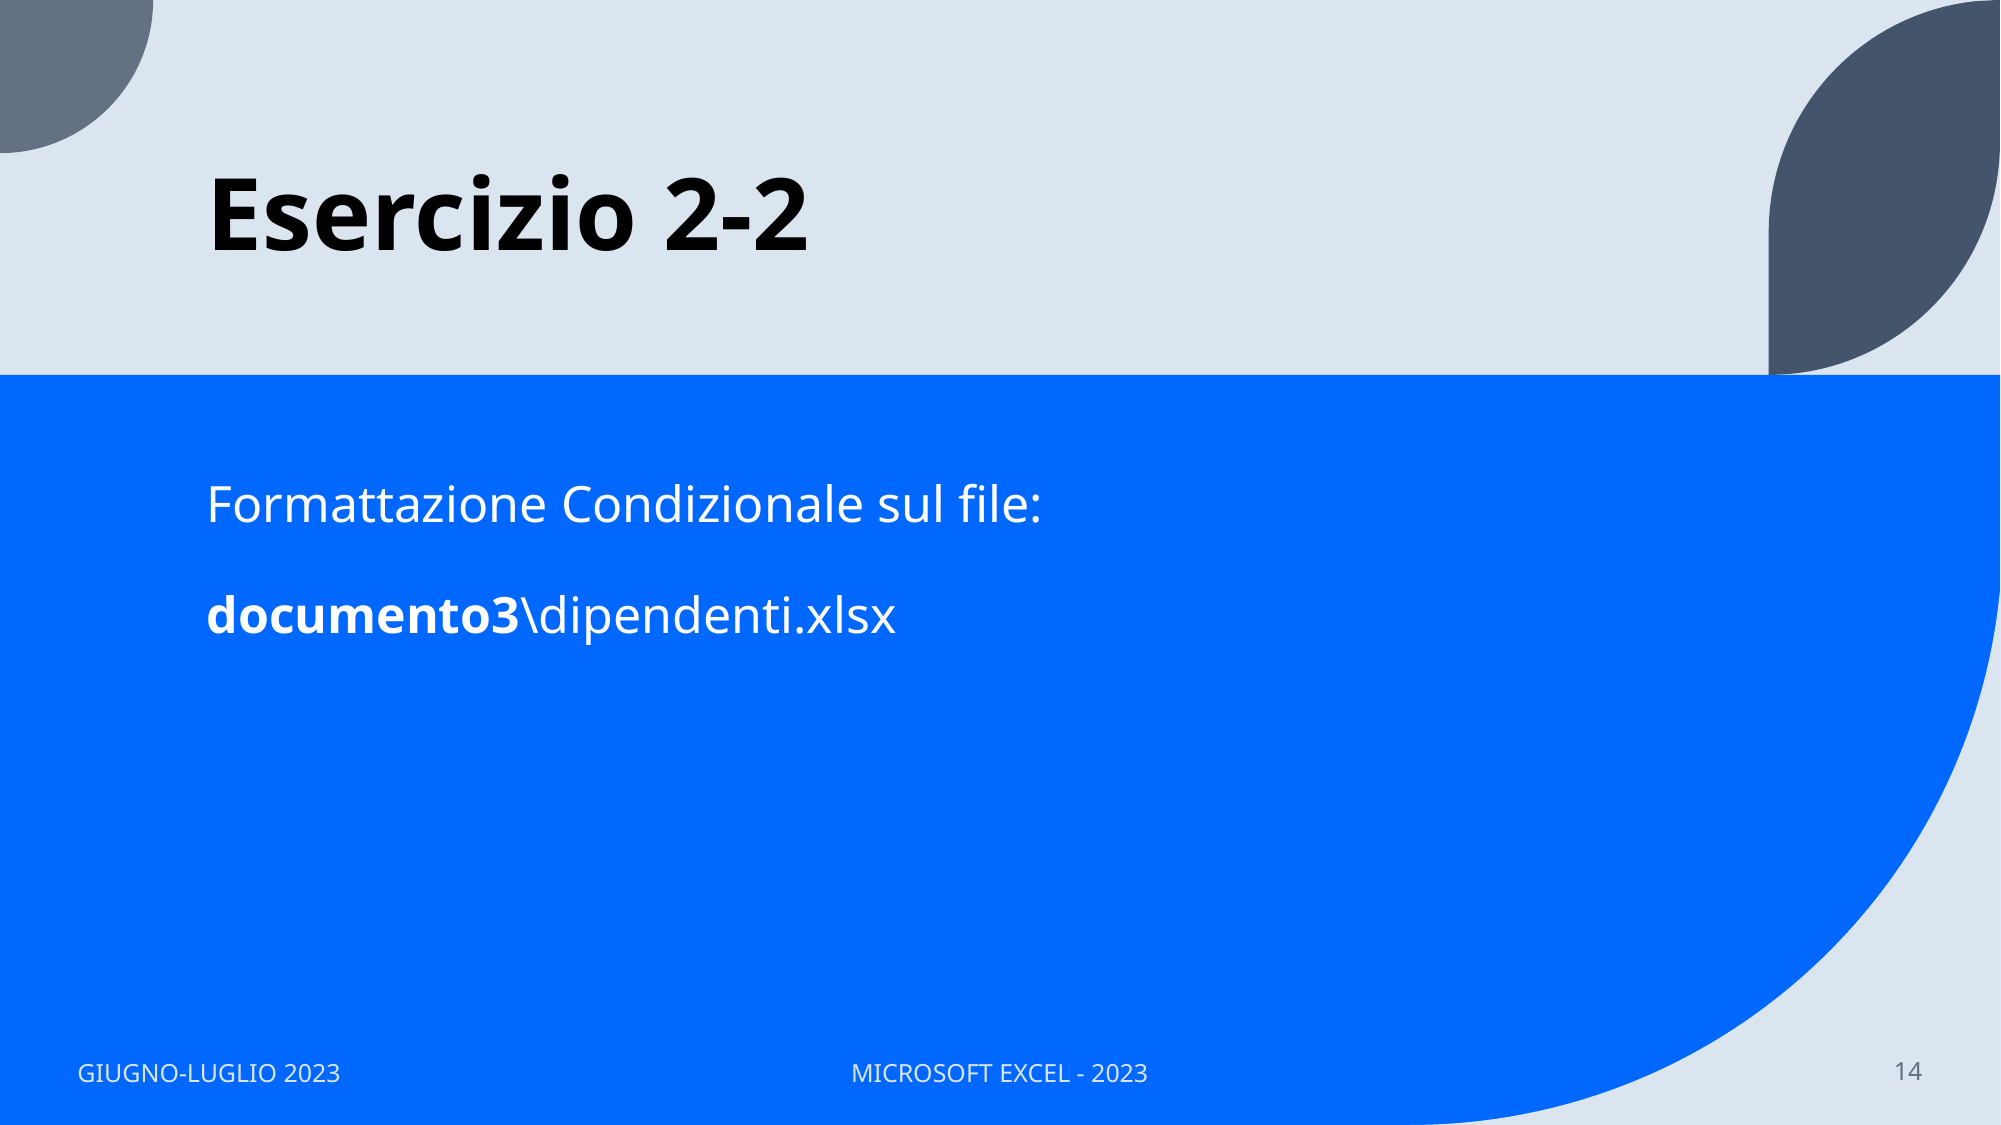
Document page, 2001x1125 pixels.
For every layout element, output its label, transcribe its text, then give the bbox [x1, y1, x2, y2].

list Formattazione Condizionale sul file: documento3\dipendenti.xlsx [191, 435, 1796, 999]
slide_number GIUGNO-LUGLIO 2023 [62, 1042, 513, 1103]
slide_number 14 [1674, 1042, 1938, 1103]
footer MICROSOFT EXCEL - 2023 [662, 1042, 1338, 1103]
title Esercizio 2-2 [191, 62, 1796, 280]
